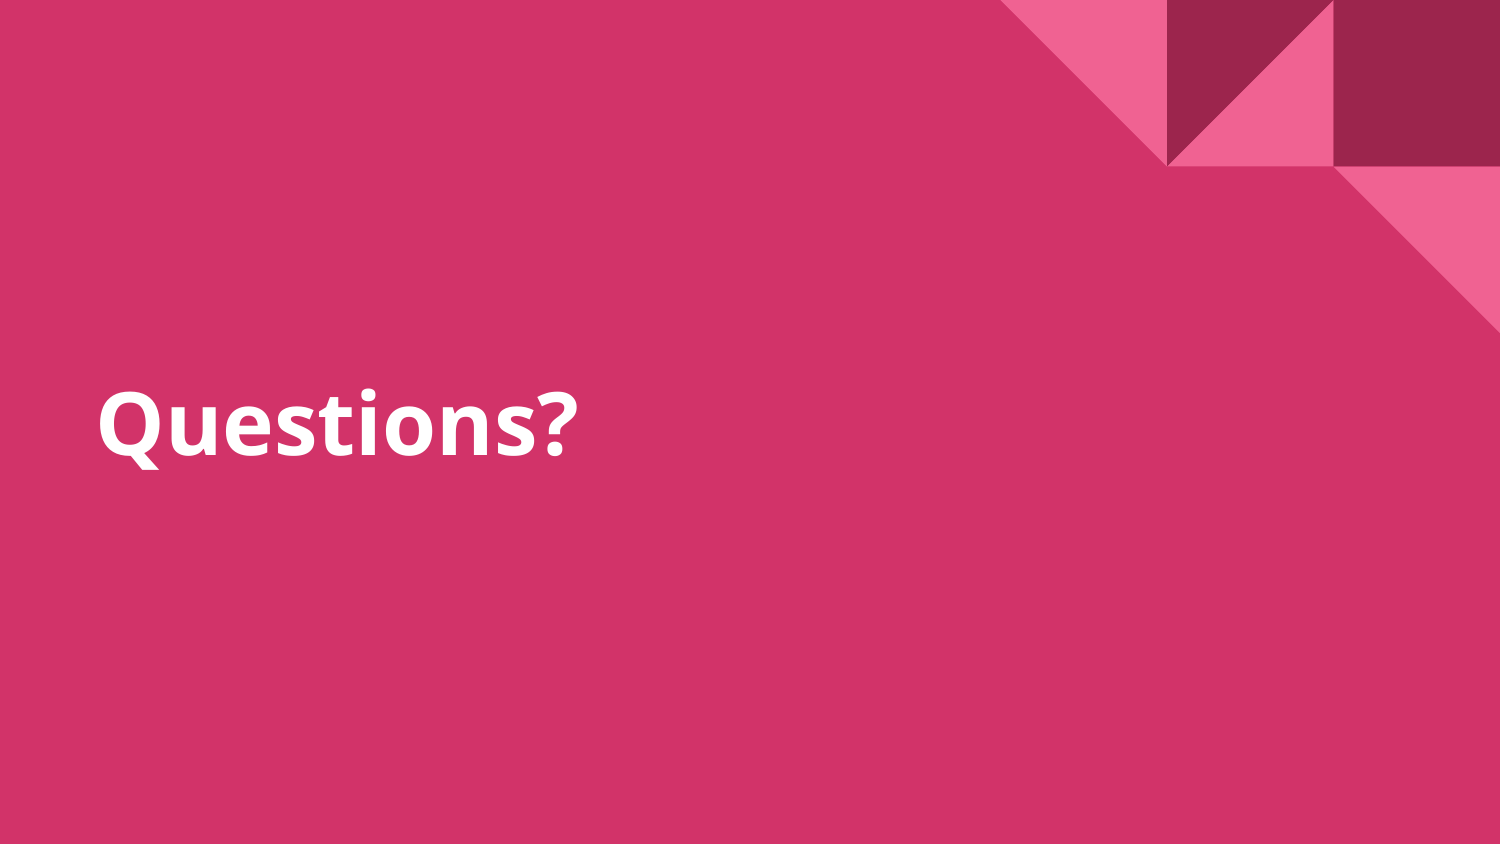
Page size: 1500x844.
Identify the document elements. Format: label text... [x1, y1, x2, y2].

title Questions? [80, 86, 1385, 758]
